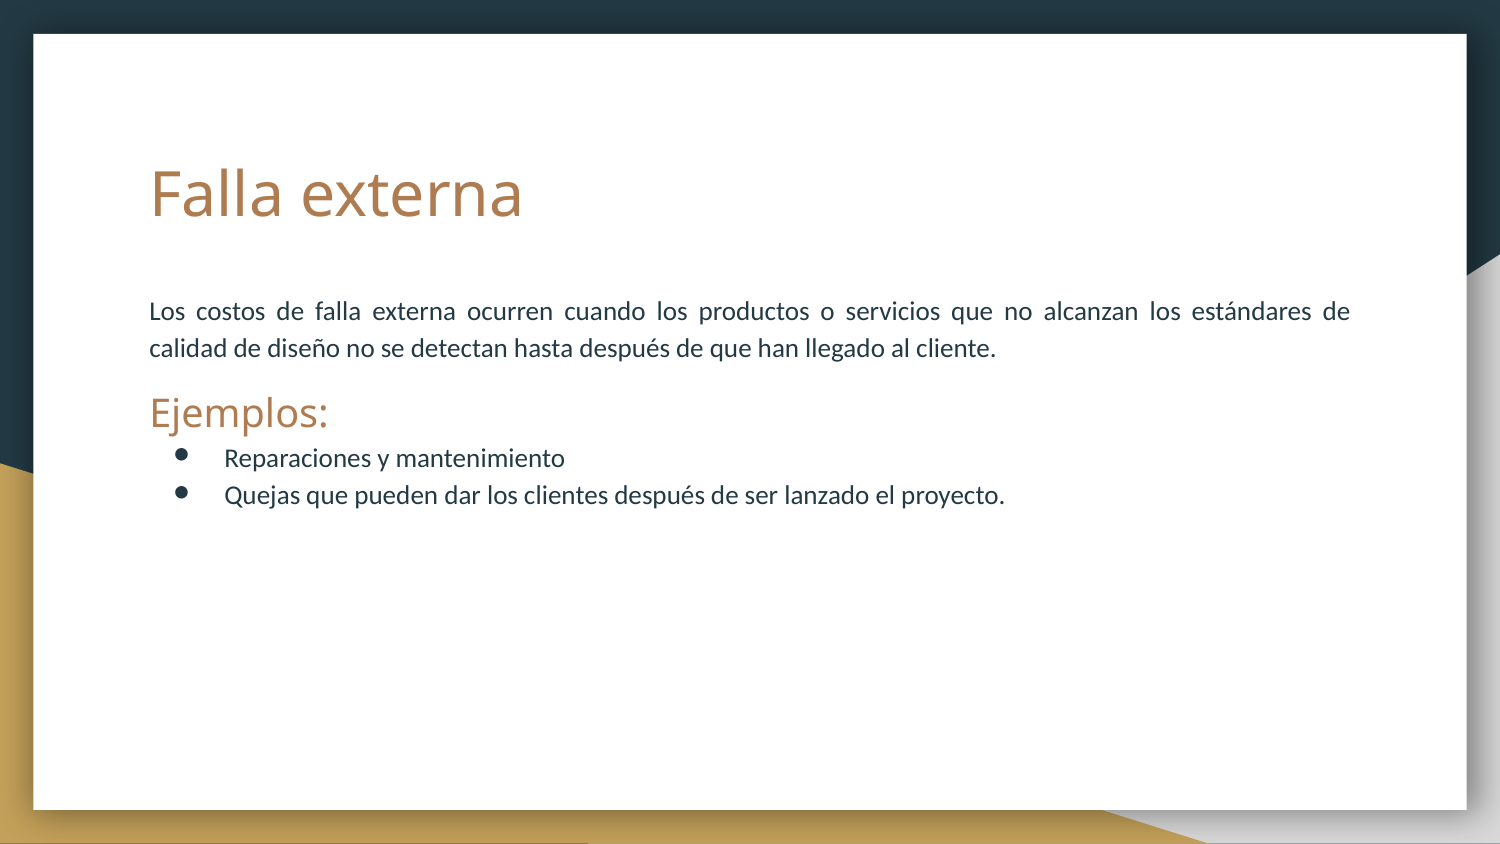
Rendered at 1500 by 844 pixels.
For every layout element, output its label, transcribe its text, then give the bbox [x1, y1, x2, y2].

list Los costos de falla externa ocurren cuando los productos o servicios que no alcanzan los estándares de calidad de diseño no se detectan hasta después de que han llegado al cliente. Ejemplos: Reparaciones y mantenimiento Quejas que pueden dar los clientes después de ser lanzado el proyecto. [134, 273, 1366, 675]
title Falla externa [134, 138, 1366, 273]
